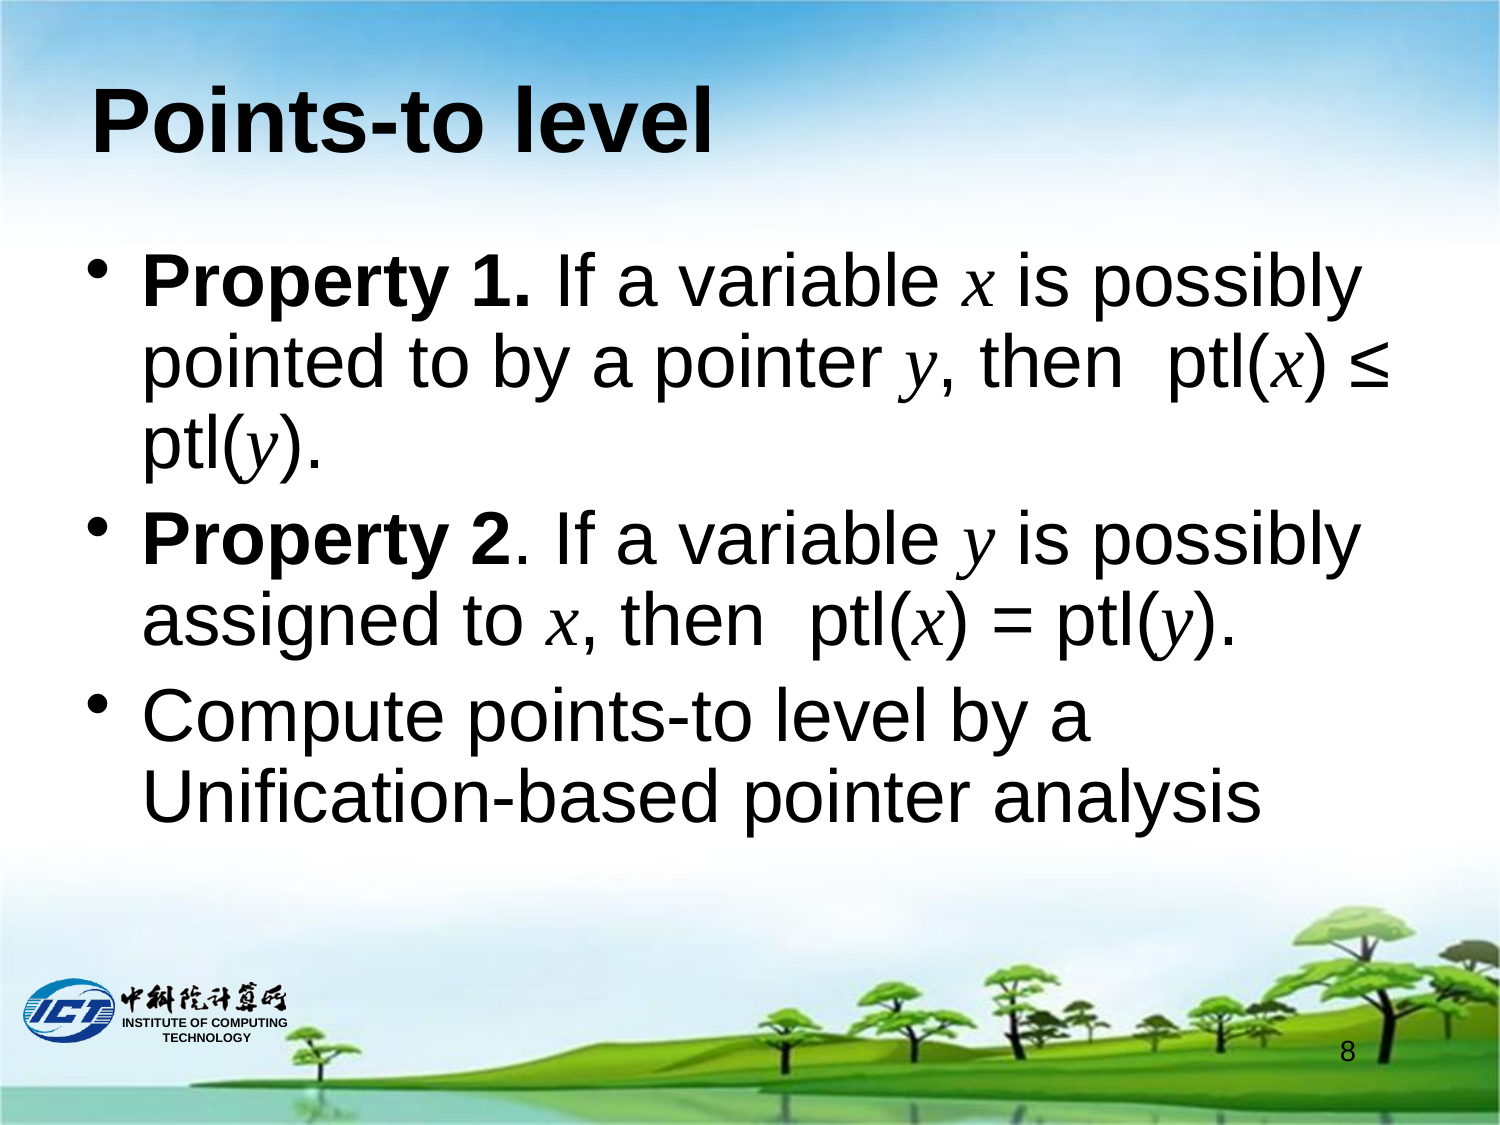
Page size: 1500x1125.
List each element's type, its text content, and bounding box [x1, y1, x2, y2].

title Points-to level [74, 44, 1426, 188]
slide_number 8 [1074, 1024, 1372, 1103]
picture [0, 0, 1500, 1125]
list Property 1. If a variable x is possibly pointed to by a pointer y, then ptl(x) ≤ ptl(y). Property 2. If a variable y is possibly assigned to x, then ptl(x) = ptl(y). Compute points-to level by a Unification-based pointer analysis [70, 234, 1444, 1020]
